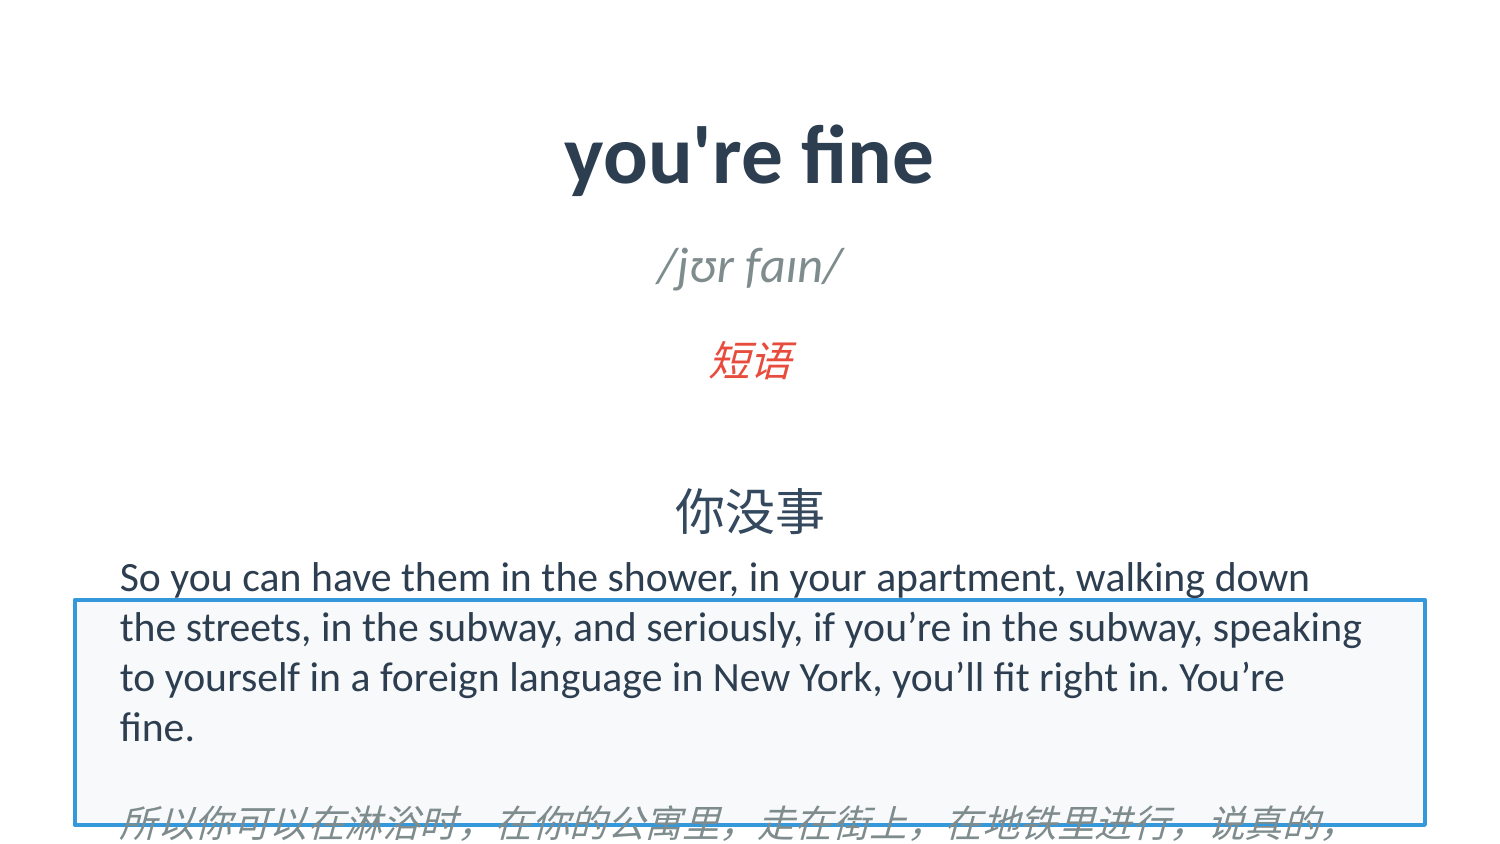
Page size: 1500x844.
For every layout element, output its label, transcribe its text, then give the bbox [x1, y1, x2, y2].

text_box So you can have them in the shower, in your apartment, walking down the streets, in the subway, and seriously, if you’re in the subway, speaking to yourself in a foreign language in New York, you’ll fit right in. You’re fine. 所以你可以在淋浴时，在你的公寓里，走在街上，在地铁里进行，说真的，如果你在地铁里，在纽约用一门外语自言自语，你会很合群的。你没事的。 [104, 629, 1380, 810]
text_box you're fine [74, 74, 1425, 224]
text_box [74, 599, 1425, 825]
text_box 你没事 [74, 449, 1425, 570]
text_box 短语 [74, 329, 1425, 390]
text_box /jʊr faɪn/ [74, 224, 1425, 300]
